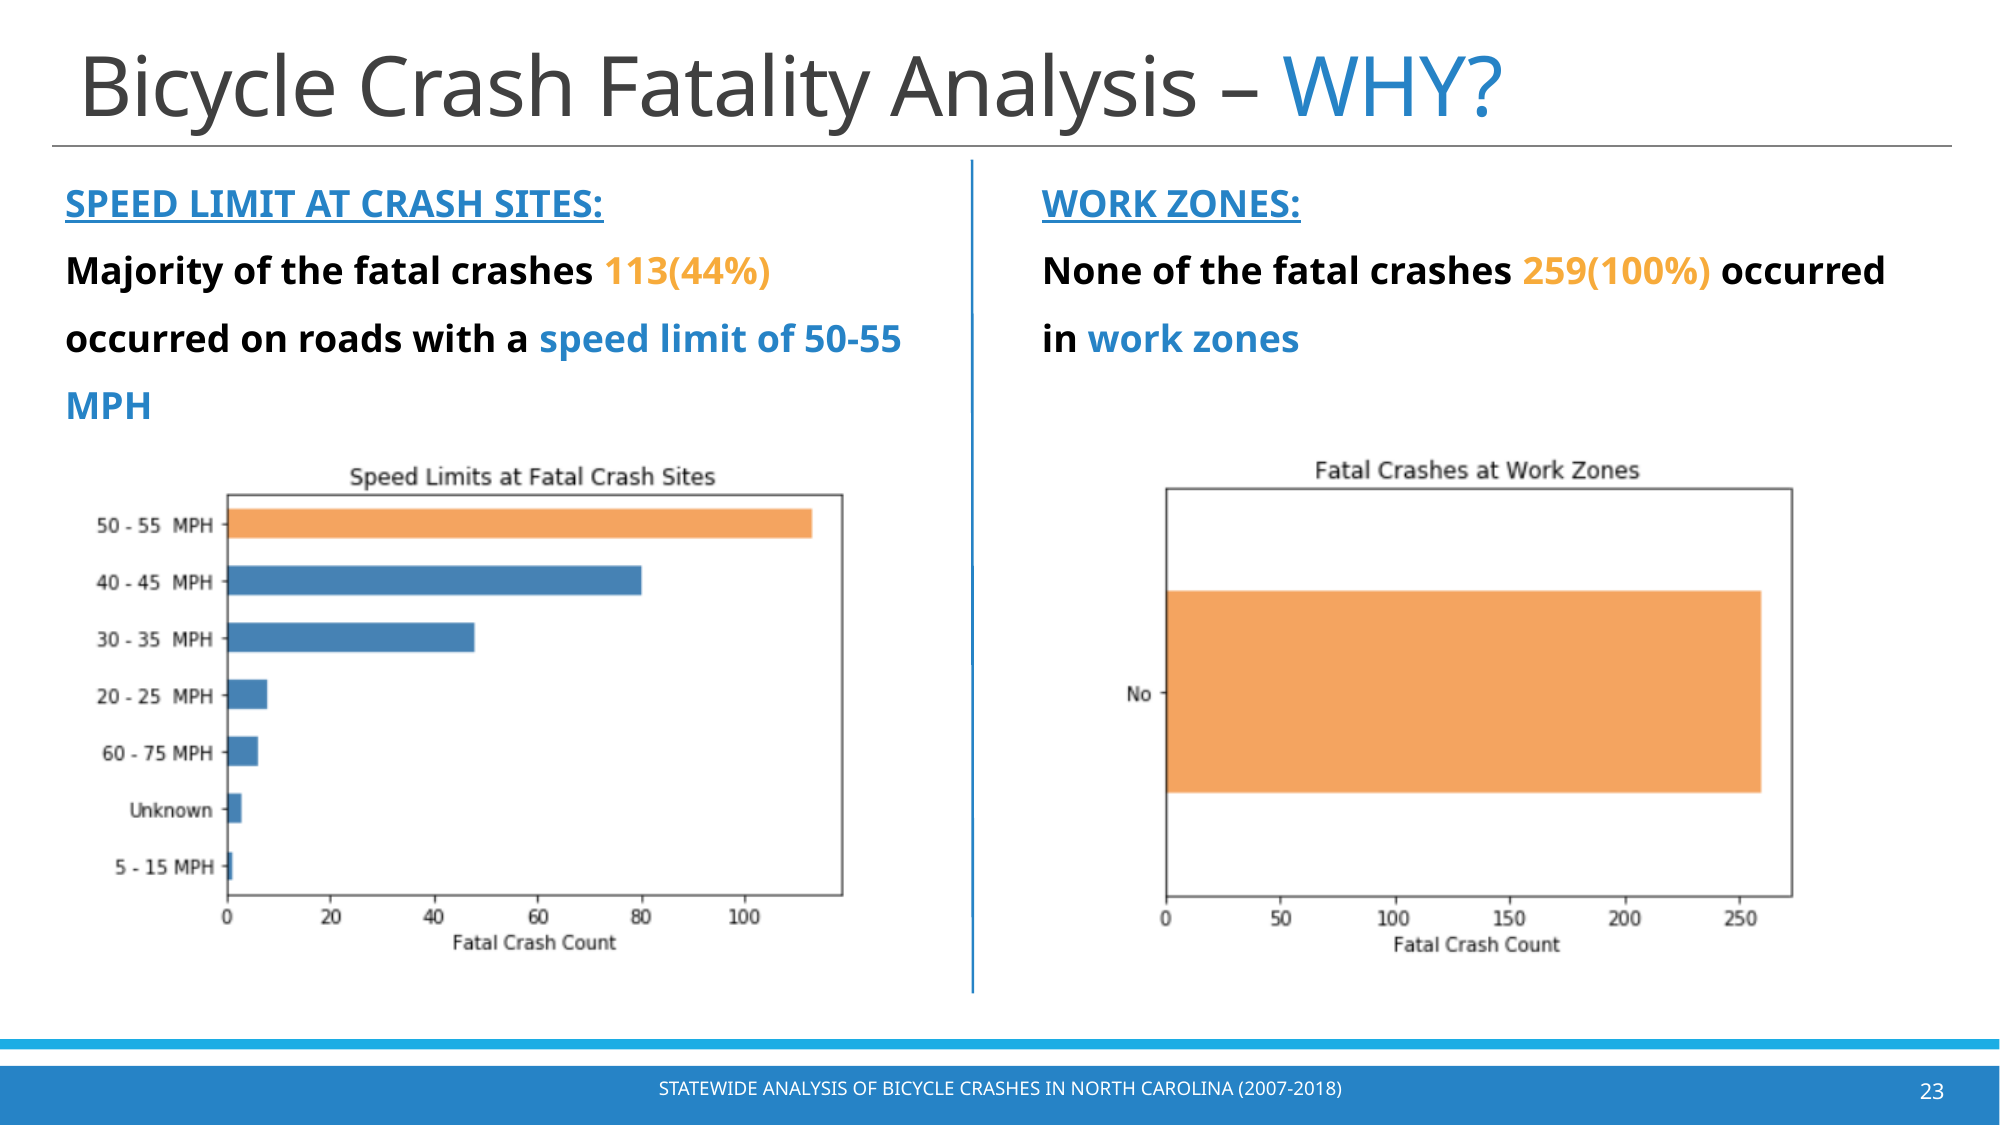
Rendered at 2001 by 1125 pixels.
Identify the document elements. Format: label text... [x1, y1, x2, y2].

slide_number 23 [1744, 1062, 1960, 1123]
picture [81, 450, 860, 966]
text_box SPEED LIMIT AT CRASH SITES: Majority of the fatal crashes 113(44%) occurred on roads with a speed limit of 50-55 MPH [50, 149, 945, 435]
footer Statewide Analysis of Bicycle Crashes in North Carolina (2007-2018) [604, 1059, 1396, 1120]
text_box WORK ZONES: None of the fatal crashes 259(100%) occurred in work zones [1027, 149, 1922, 367]
title Bicycle Crash Fatality Analysis – WHY? [63, 11, 1714, 141]
picture [1109, 446, 1819, 964]
